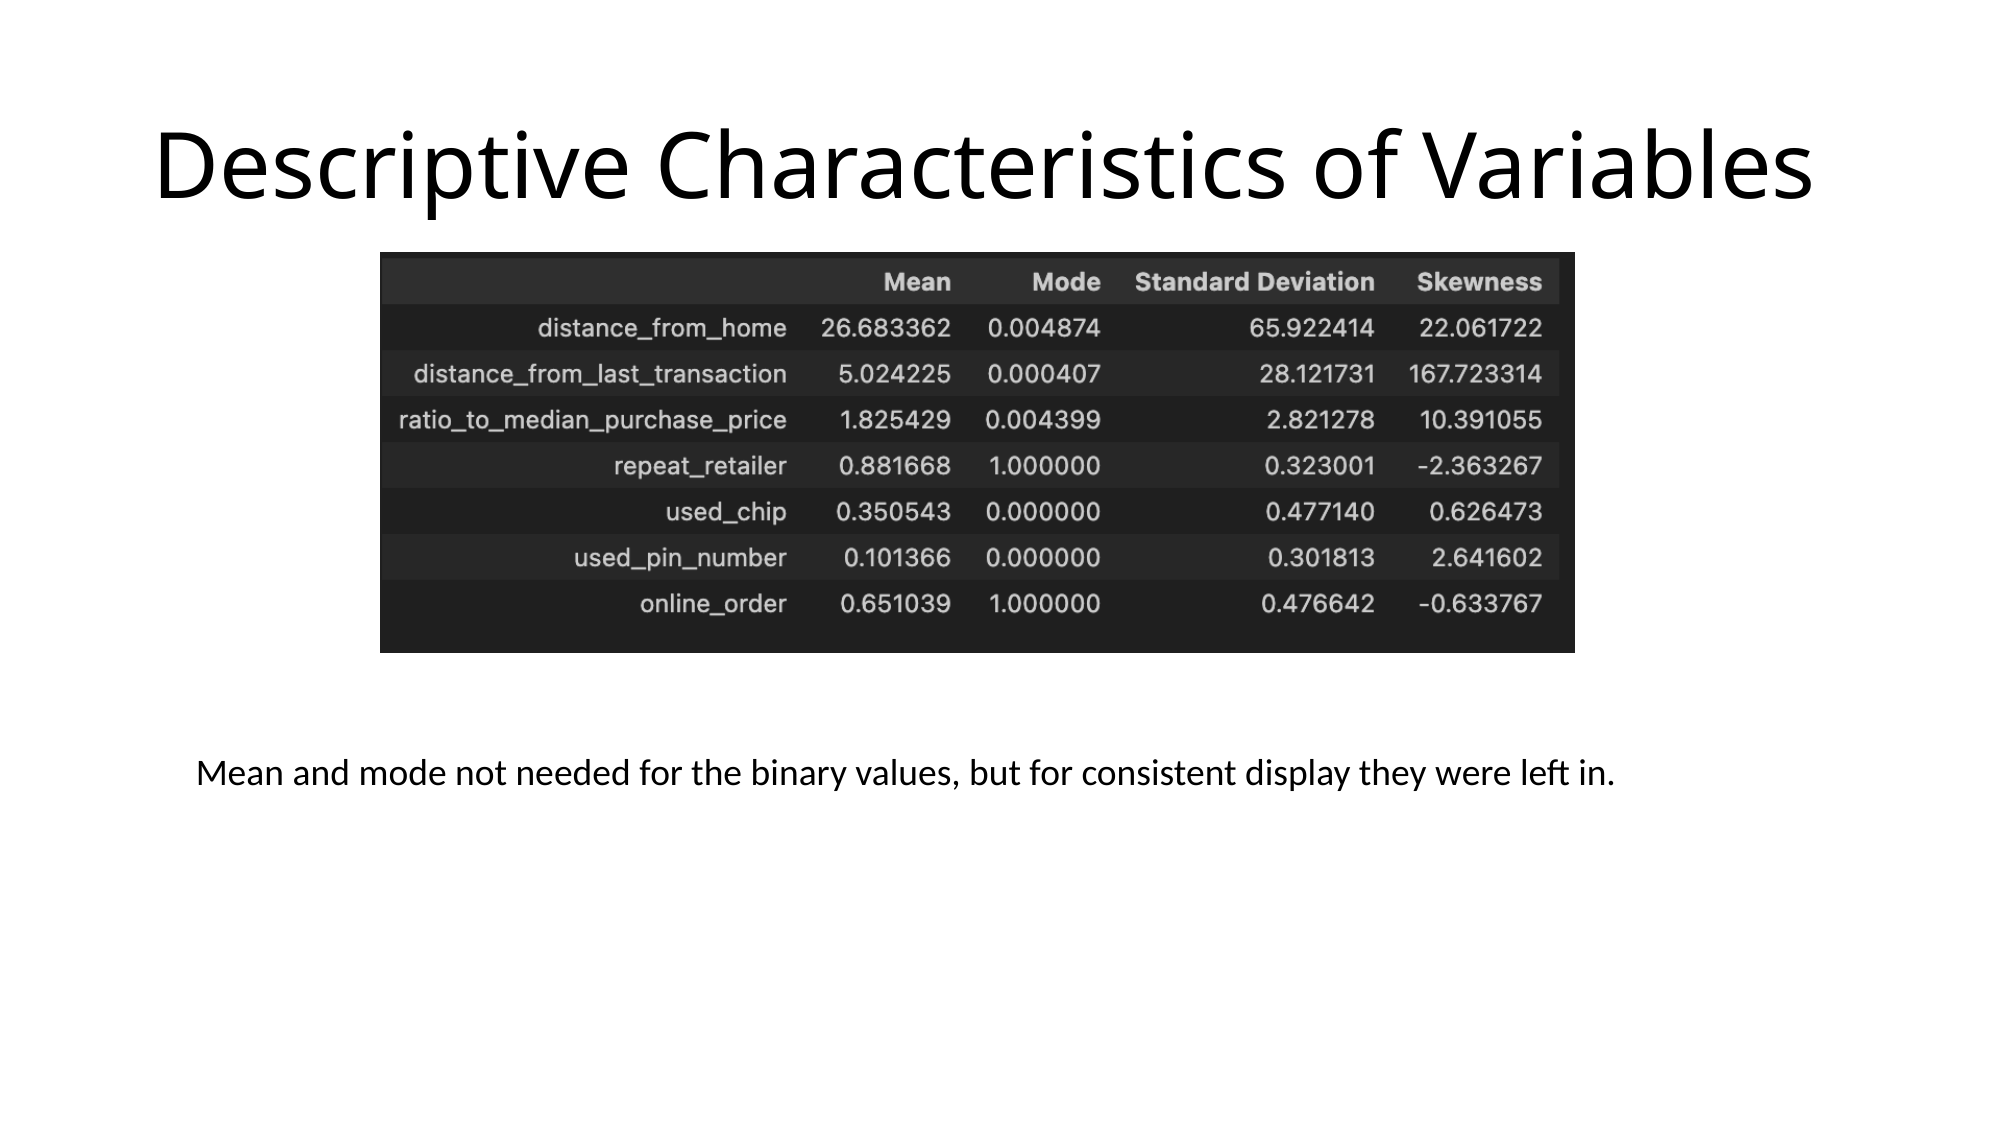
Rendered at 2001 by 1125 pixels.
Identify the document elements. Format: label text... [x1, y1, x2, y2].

text_box Mean and mode not needed for the binary values, but for consistent display they were left in. [181, 740, 1642, 801]
title Descriptive Characteristics of Variables [137, 59, 1863, 278]
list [380, 252, 1575, 653]
